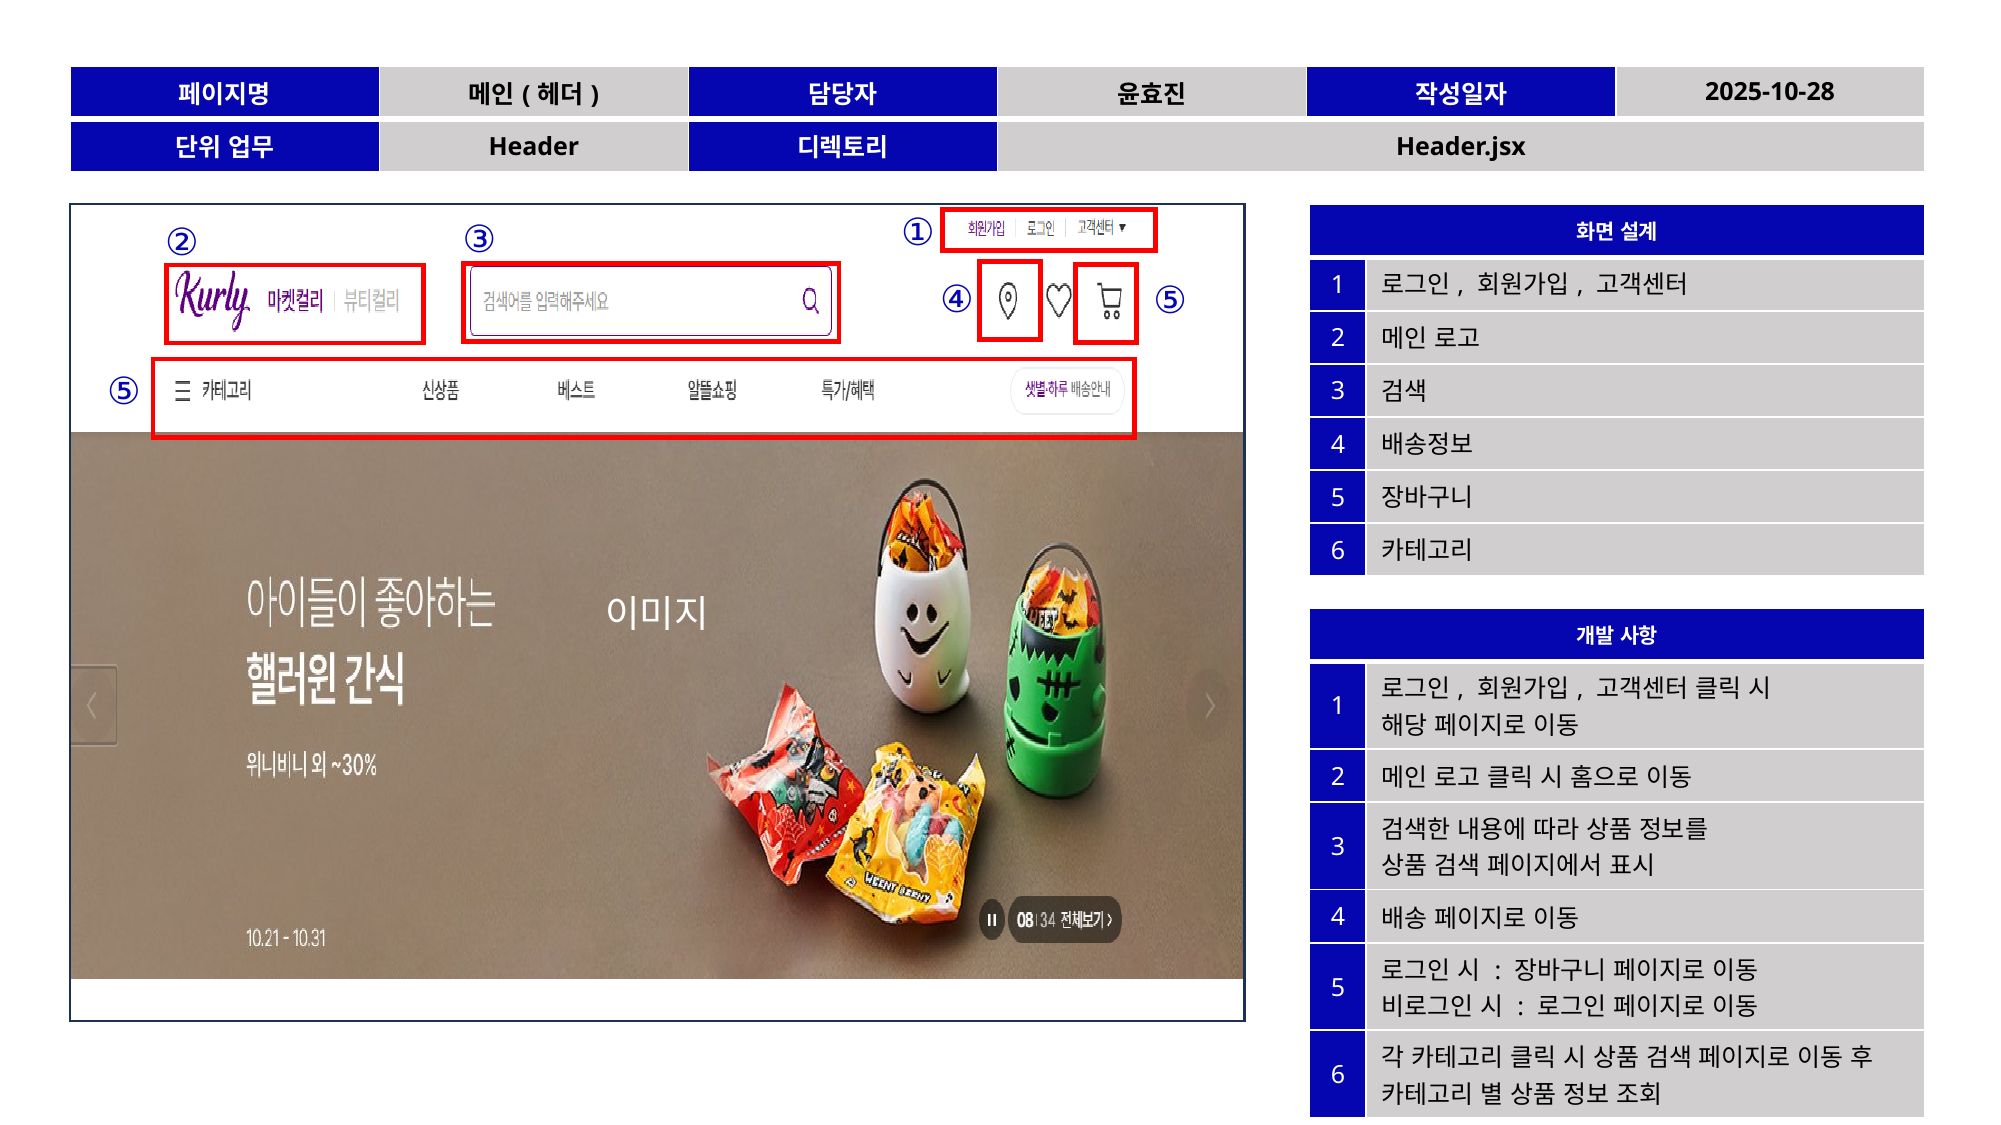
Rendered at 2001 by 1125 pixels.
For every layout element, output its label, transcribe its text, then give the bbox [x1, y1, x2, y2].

table_header 메인(헤더) [380, 67, 688, 116]
text_box ⑤ [92, 359, 154, 420]
text_box ① [886, 200, 948, 261]
text_box ② [150, 210, 212, 270]
table_cell 2 [1310, 312, 1365, 363]
table_cell 단위 업무 [71, 122, 379, 171]
table_cell 배송 페이지로 이동 [1367, 890, 1924, 942]
text_box [1075, 264, 1138, 344]
text_box [978, 261, 1041, 341]
table_cell 검색한 내용에 따라 상품 정보를 상품 검색 페이지에서 표시 [1367, 803, 1924, 889]
table_cell 검색 [1367, 365, 1924, 416]
table_cell 4 [1310, 890, 1365, 942]
table_cell 로그인 시 : 장바구니 페이지로 이동 비로그인 시 : 로그인 페이지로 이동 [1367, 944, 1924, 1029]
table_cell 디렉토리 [689, 122, 997, 171]
table_header 페이지명 [71, 67, 379, 116]
table_cell 로그인, 회원가입, 고객센터 [1367, 260, 1924, 310]
table_cell 6 [1310, 524, 1365, 575]
text_box [462, 262, 840, 343]
table_cell 5 [1310, 944, 1365, 1029]
text_box 이미지 [69, 203, 1246, 1022]
table_cell 4 [1310, 418, 1365, 469]
table_cell 장바구니 [1367, 471, 1924, 522]
table_header 개발 사항 [1310, 609, 1924, 659]
table_cell 3 [1310, 803, 1365, 889]
text_box [152, 358, 1136, 438]
table_cell 로그인, 회원가입, 고객센터 클릭 시 해당 페이지로 이동 [1367, 664, 1924, 748]
table_cell 6 [1310, 1031, 1365, 1117]
text_box ④ [925, 268, 987, 328]
text_box [166, 264, 424, 344]
table_cell 2 [1310, 750, 1365, 801]
table_cell Header.jsx [998, 122, 1924, 171]
table_cell 5 [1310, 471, 1365, 522]
text_box ⑤ [1138, 268, 1200, 328]
table_cell Header [380, 122, 688, 171]
table_cell 배송정보 [1367, 418, 1924, 469]
table_cell 메인 로고 클릭 시 홈으로 이동 [1367, 750, 1924, 801]
table_cell 1 [1310, 260, 1365, 310]
table_cell 메인 로고 [1367, 312, 1924, 363]
table_header 2025-10-28 [1617, 67, 1924, 116]
table_header 화면 설계 [1310, 205, 1924, 255]
table_header 작성일자 [1307, 67, 1615, 116]
table_header 담당자 [689, 67, 997, 116]
table_cell 3 [1310, 365, 1365, 416]
text_box ③ [447, 207, 509, 267]
table_cell 1 [1310, 664, 1365, 748]
table_header 윤효진 [998, 67, 1306, 116]
table_cell 카테고리 [1367, 524, 1924, 575]
table_cell 각 카테고리 클릭 시 상품 검색 페이지로 이동 후 카테고리 별 상품 정보 조회 [1367, 1031, 1924, 1117]
text_box [948, 209, 1157, 252]
